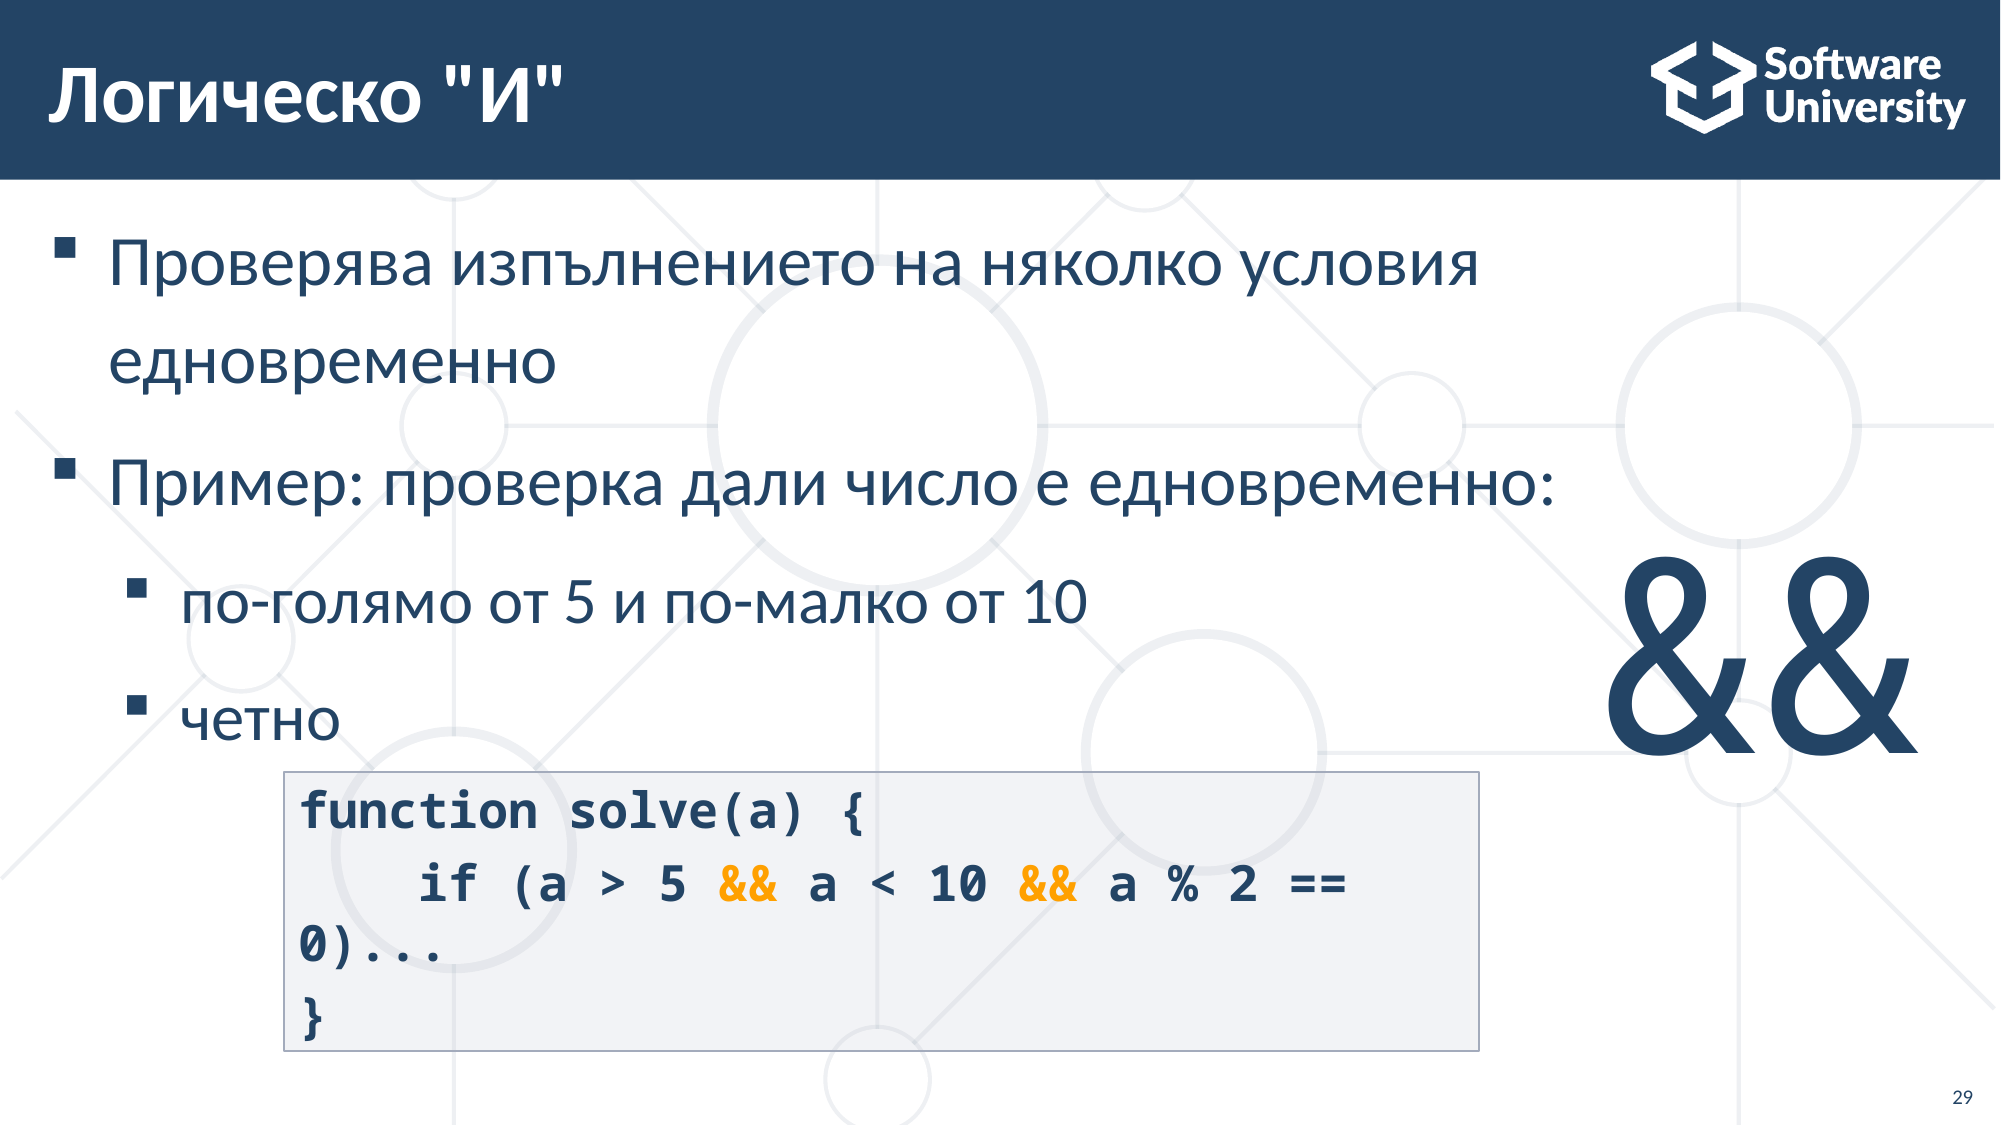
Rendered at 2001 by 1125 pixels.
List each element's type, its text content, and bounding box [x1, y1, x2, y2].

picture [1651, 41, 1966, 134]
title Логическо "И" [31, 16, 1625, 162]
list Проверява изпълнението на няколко условия едновременно Пример: проверка дали число е едновременно: по-голямо от 5 и по-малко от 10 четно [31, 196, 1970, 1104]
text_box && [1584, 474, 2000, 815]
slide_number 29 [1927, 1067, 1989, 1117]
text_box function solve(а) { if (a > 5 && a < 10 && a % 2 == 0)... } [283, 771, 1480, 1052]
